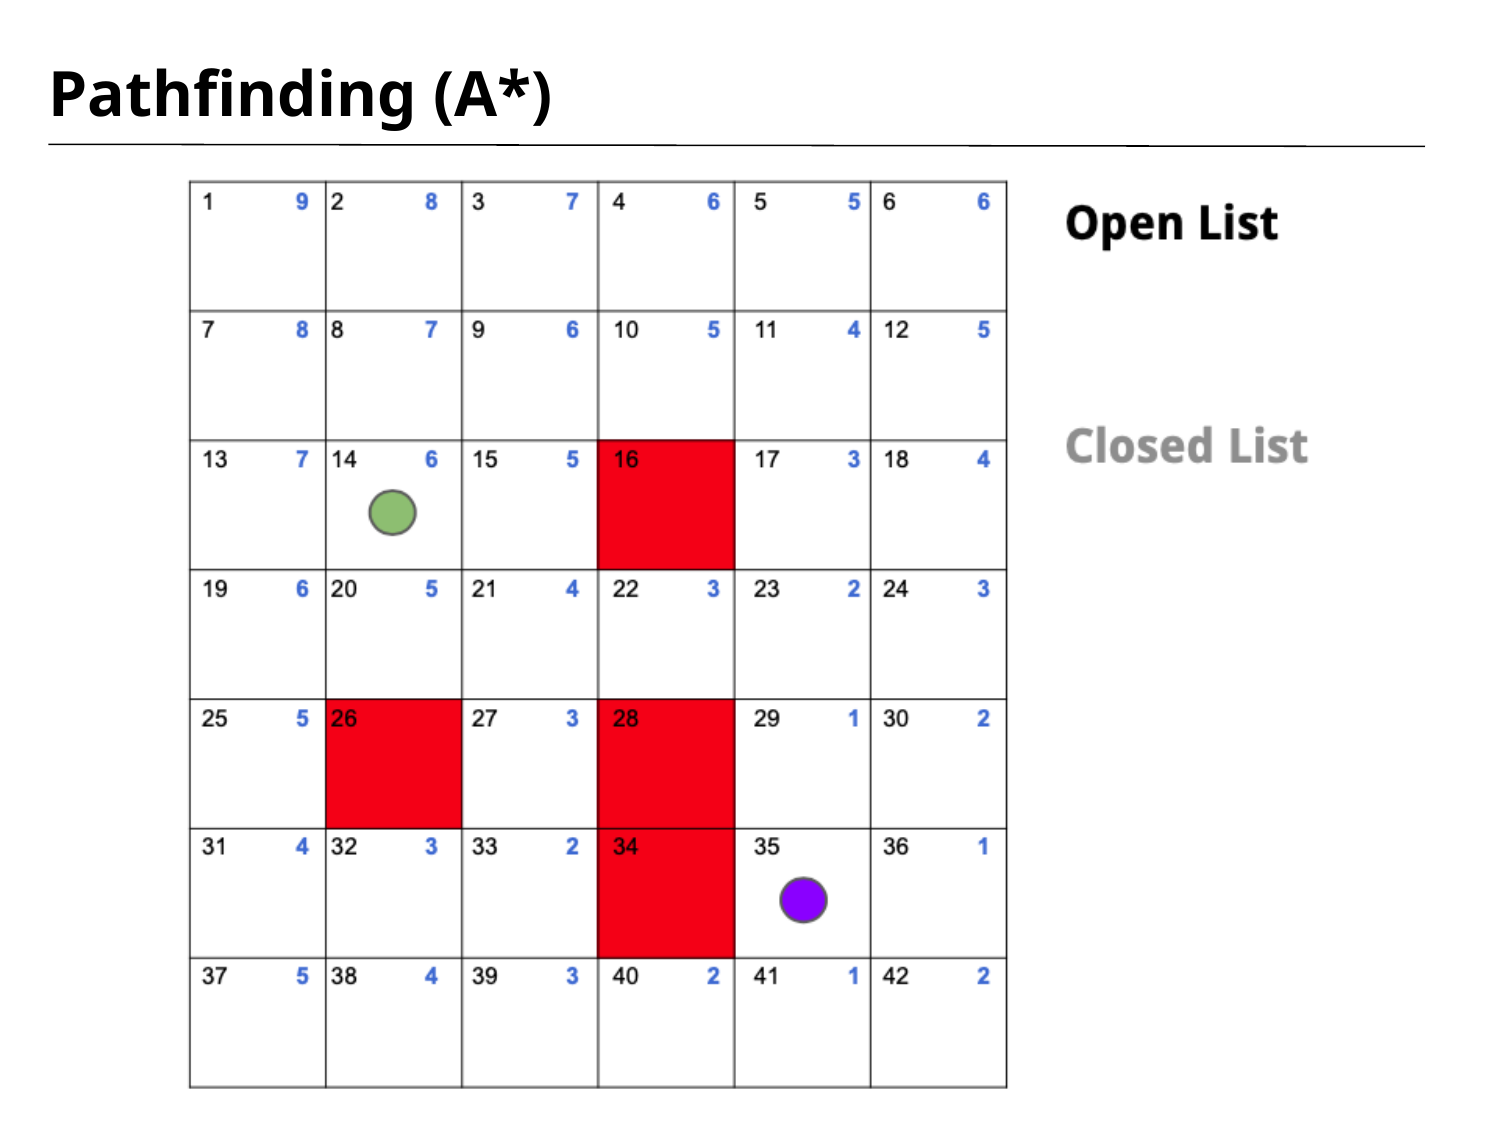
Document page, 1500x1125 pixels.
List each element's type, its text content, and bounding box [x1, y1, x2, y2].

picture [177, 171, 1323, 1103]
title Pathfinding (A*) [33, 32, 1384, 145]
